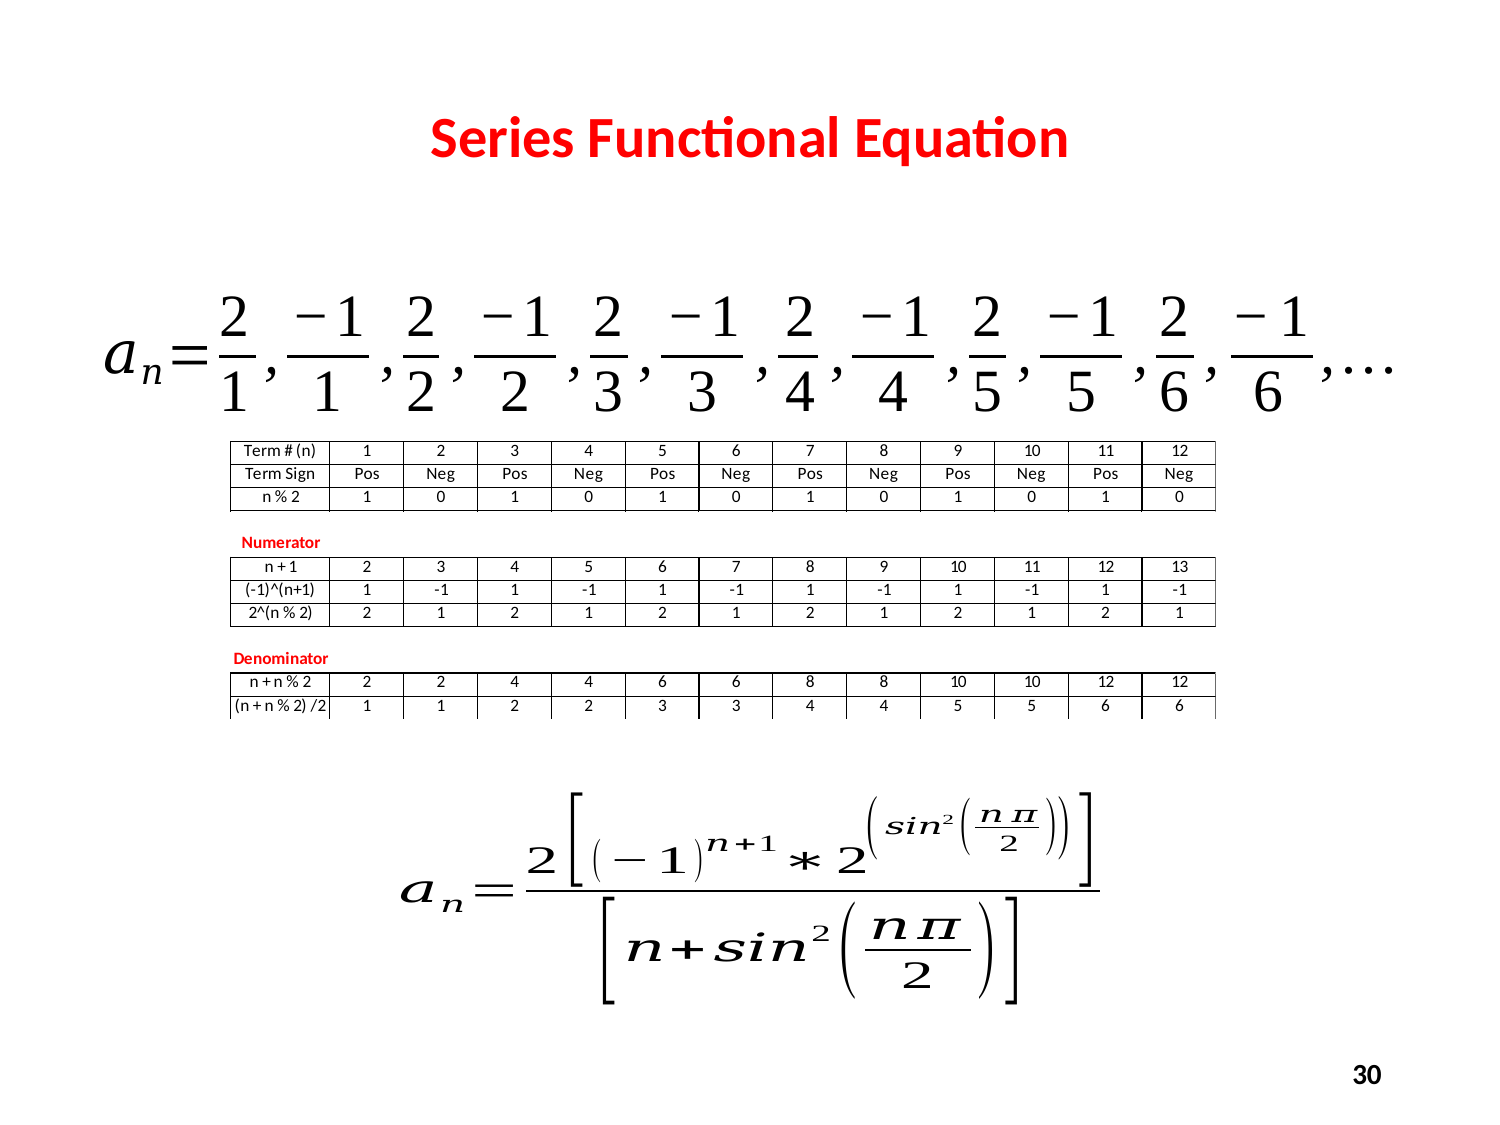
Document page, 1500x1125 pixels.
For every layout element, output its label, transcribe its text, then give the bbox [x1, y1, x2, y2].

picture [229, 440, 1217, 720]
slide_number 30 [1059, 1042, 1397, 1103]
text_box Series Functional Equation [212, 91, 1287, 177]
